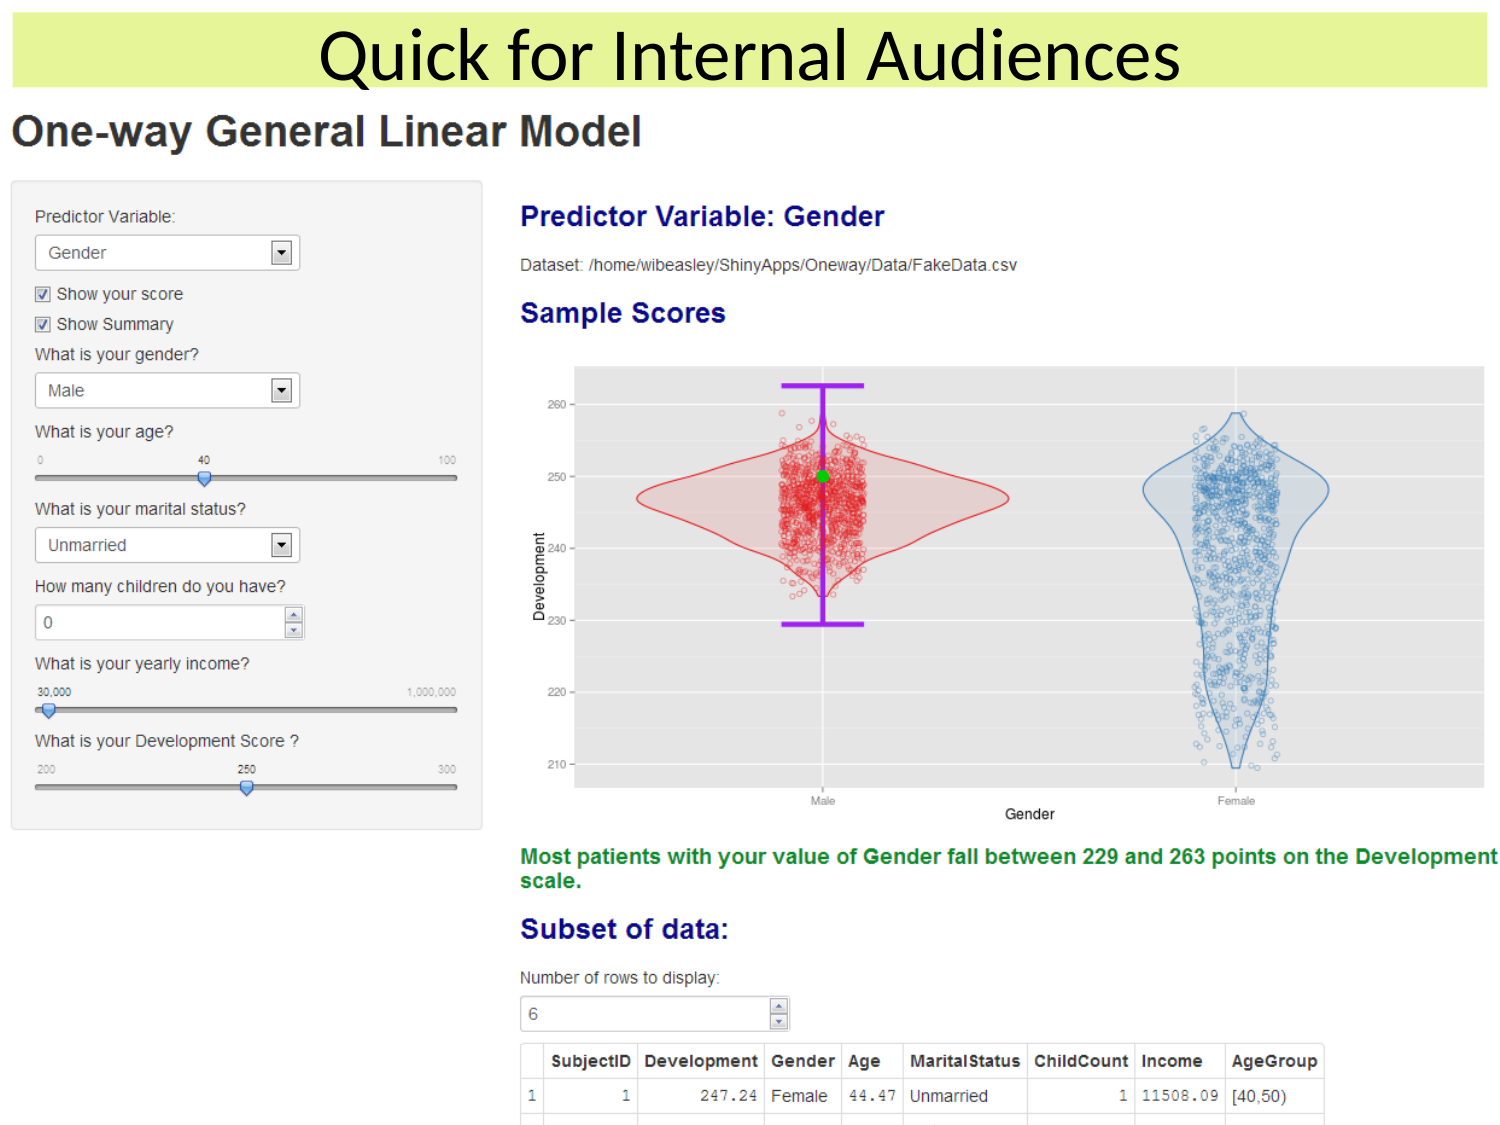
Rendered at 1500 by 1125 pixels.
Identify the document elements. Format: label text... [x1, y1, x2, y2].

picture [0, 103, 1500, 1125]
text_box Quick for Internal Audiences [12, 12, 1488, 88]
